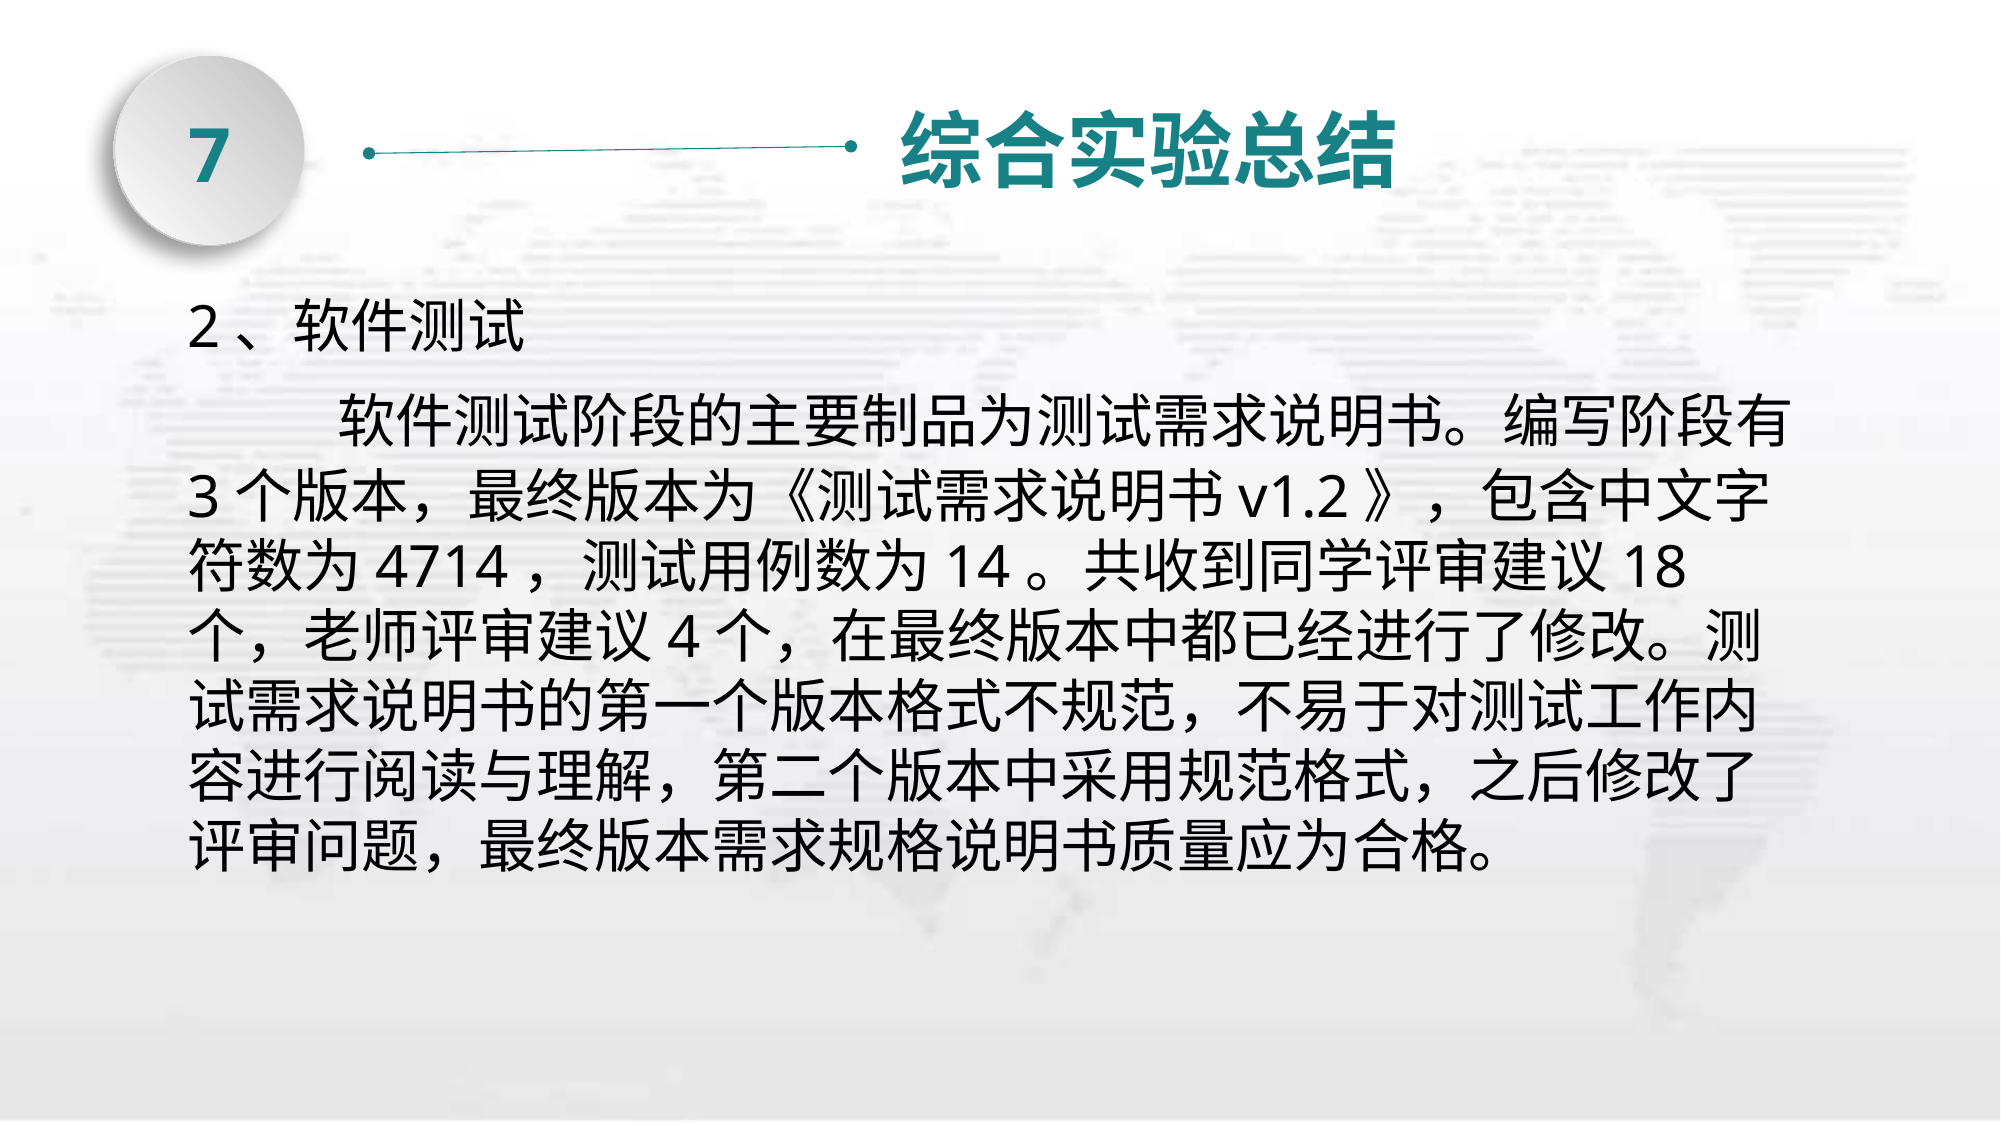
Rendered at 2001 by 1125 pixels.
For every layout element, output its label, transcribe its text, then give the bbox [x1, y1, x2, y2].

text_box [113, 54, 305, 246]
picture [0, 0, 2001, 1125]
text_box 7 [305, 100, 310, 205]
text_box 2、软件测试 软件测试阶段的主要制品为测试需求说明书。编写阶段有3个版本，最终版本为《测试需求说明书v1.2》，包含中文字符数为4714，测试用例数为14。共收到同学评审建议18个，老师评审建议4个，在最终版本中都已经进行了修改。测试需求说明书的第一个版本格式不规范，不易于对测试工作内容进行阅读与理解，第二个版本中采用规范格式，之后修改了评审问题，最终版本需求规格说明书质量应为合格。 [172, 281, 1814, 886]
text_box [368, 146, 851, 154]
text_box 综合实验总结 [884, 90, 1415, 206]
